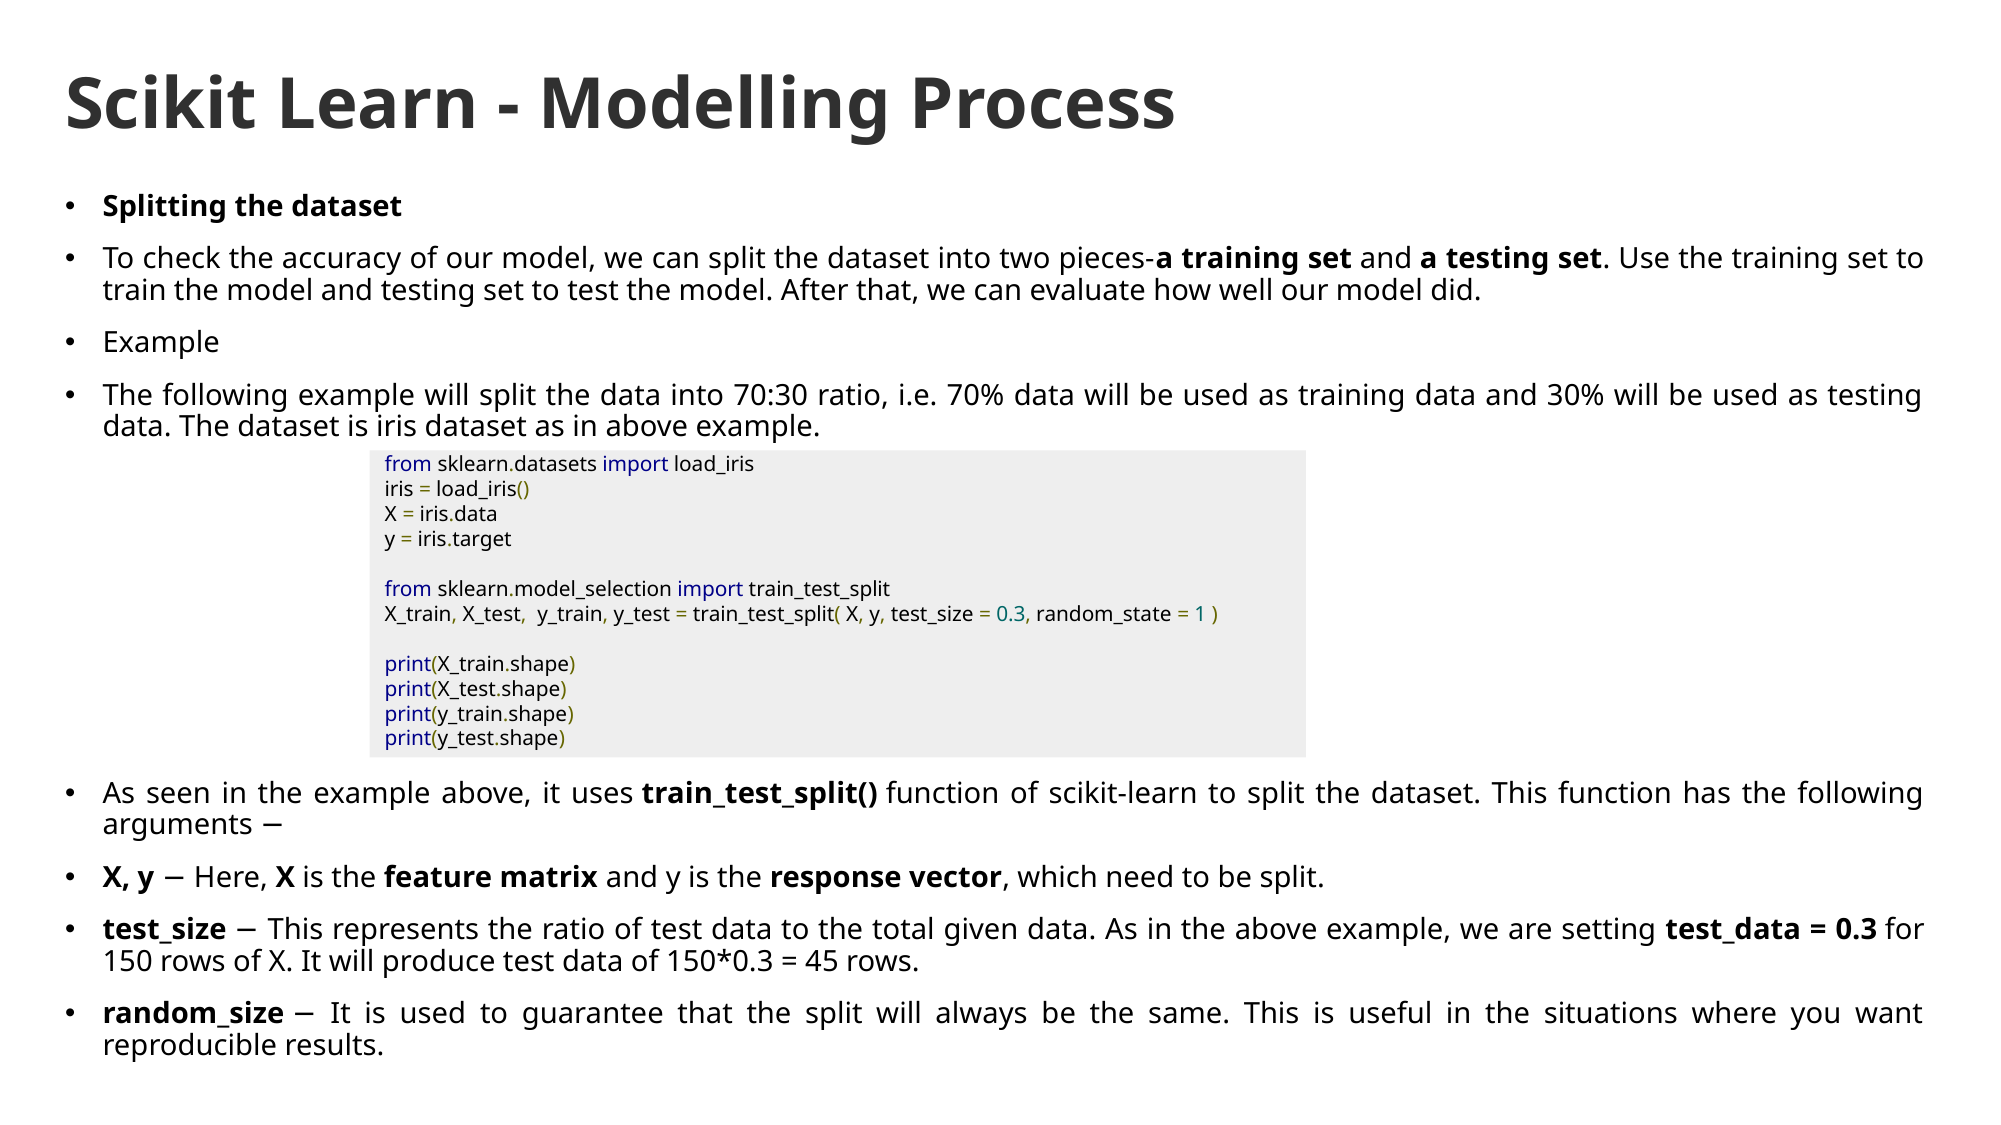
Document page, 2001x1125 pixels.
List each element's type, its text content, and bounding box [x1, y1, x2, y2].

title Scikit Learn - Modelling Process [50, 59, 1940, 152]
text_box from sklearn.datasets import load_iris iris = load_iris() X = iris.data y = iris.target from sklearn.model_selection import train_test_split X_train, X_test, y_train, y_test = train_test_split( X, y, test_size = 0.3, random_state = 1 ) print(X_train.shape) print(X_test.shape) print(y_train.shape) print(y_test.shape) [369, 450, 1306, 758]
list Splitting the dataset To check the accuracy of our model, we can split the dataset into two pieces-a training set and a testing set. Use the training set to train the model and testing set to test the model. After that, we can evaluate how well our model did. Example The following example will split the data into 70:30 ratio, i.e. 70% data will be used as training data and 30% will be used as testing data. The dataset is iris dataset as in above example. As seen in the example above, it uses train_test_split() function of scikit-learn to split the dataset. This function has the following arguments − X, y − Here, X is the feature matrix and y is the response vector, which need to be split. test_size − This represents the ratio of test data to the total given data. As in the above example, we are setting test_data = 0.3 for 150 rows of X. It will produce test data of 150*0.3 = 45 rows. random_size − It is used to guarantee that the split will always be the same. This is useful in the situations where you want reproducible results. [50, 183, 1940, 1084]
